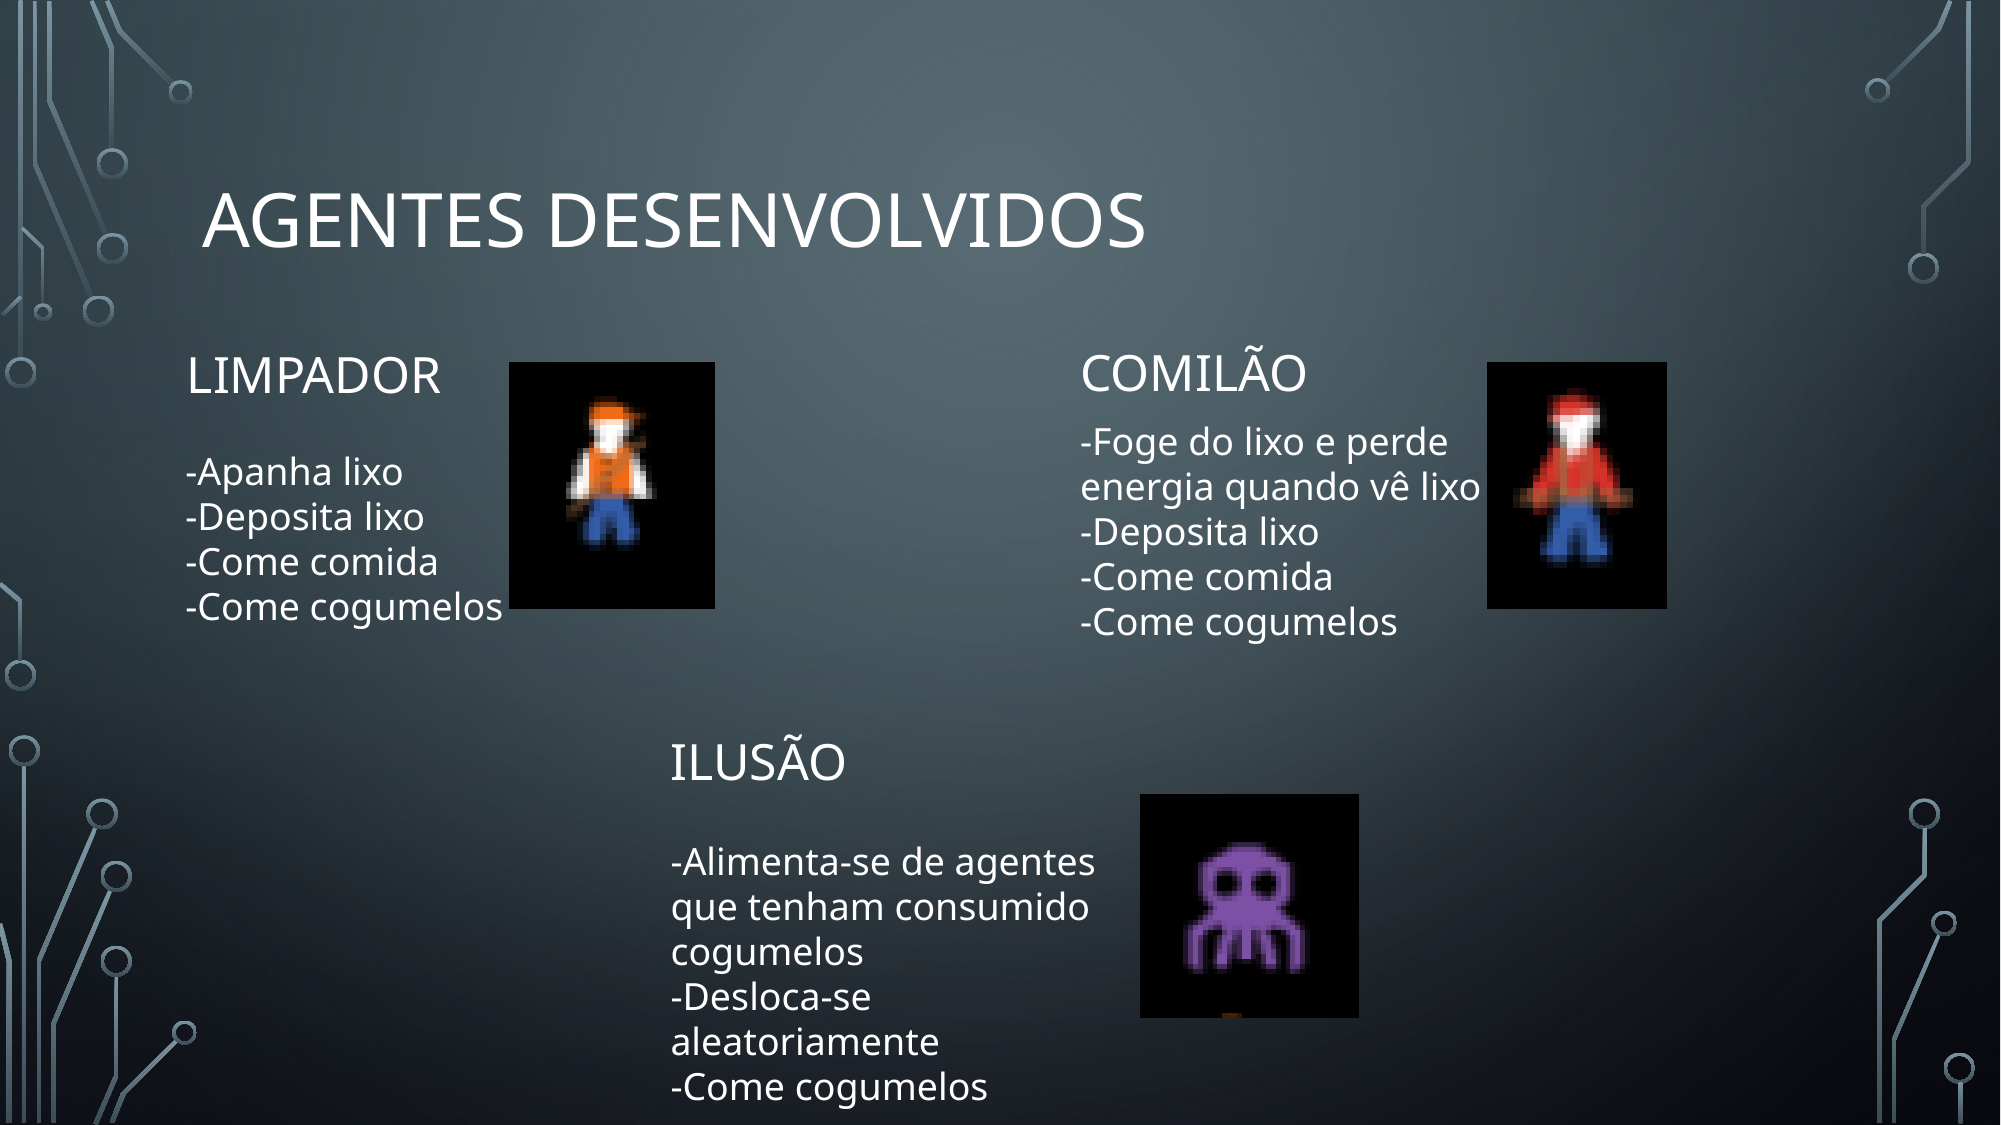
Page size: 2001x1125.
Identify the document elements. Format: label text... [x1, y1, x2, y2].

text_box -Alimenta-se de agentes que tenham consumido cogumelos -Desloca-se aleatoriamente -Come cogumelos [655, 830, 1142, 1125]
text_box ilusão [655, 663, 1419, 799]
text_box -Foge do lixo e perde energia quando vê lixo -Deposita lixo -Come comida -Come cogumelos [1065, 410, 1551, 695]
text_box -Apanha lixo -Deposita lixo -Come comida -Come cogumelos [170, 440, 656, 681]
list COMILÃO [1065, 275, 1828, 411]
picture [1140, 794, 1359, 1018]
title Agentes DESENVOLVIDOS [187, 101, 1813, 344]
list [509, 362, 716, 609]
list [1487, 362, 1667, 609]
list Limpador [171, 276, 935, 412]
